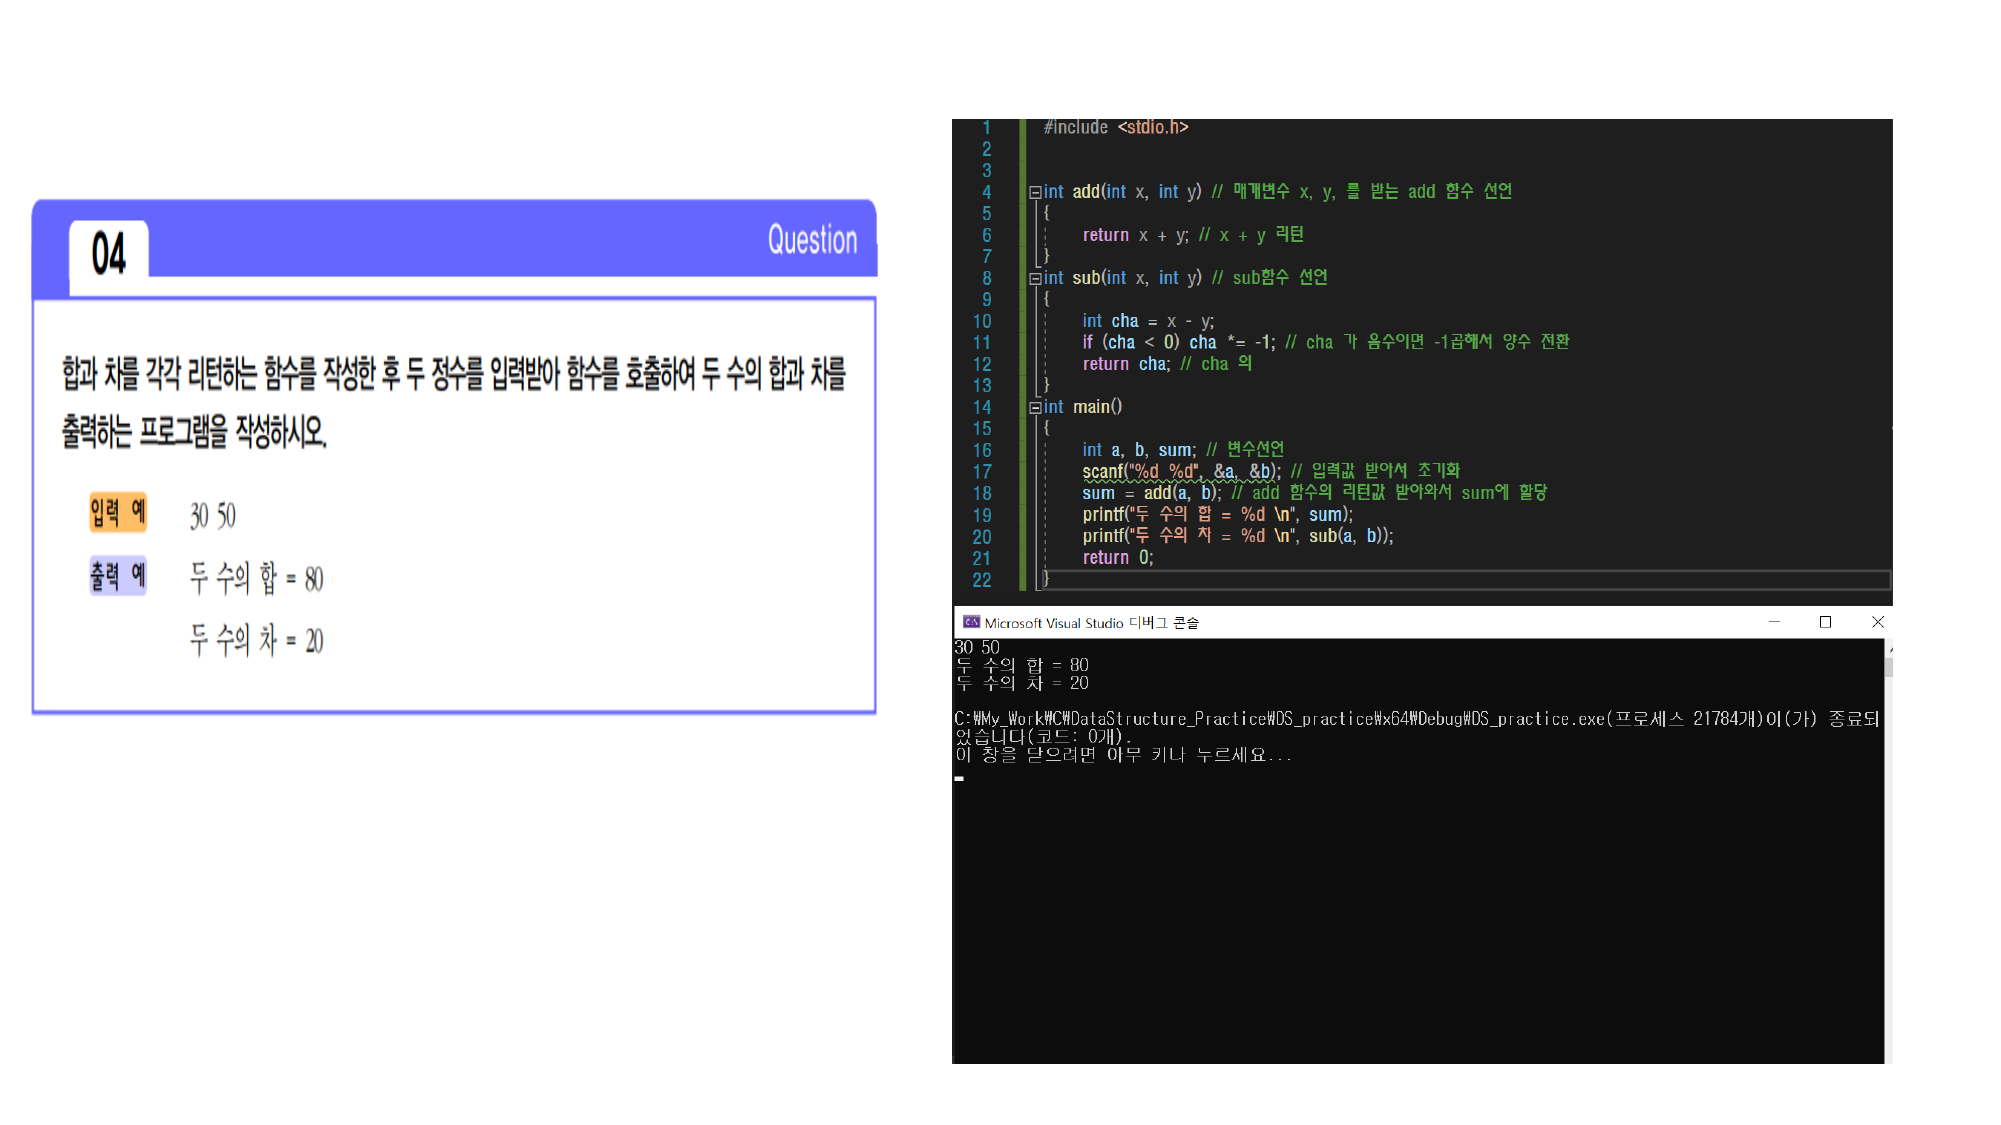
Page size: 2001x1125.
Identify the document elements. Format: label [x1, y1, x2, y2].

picture [952, 119, 1893, 1064]
list [0, 192, 923, 753]
